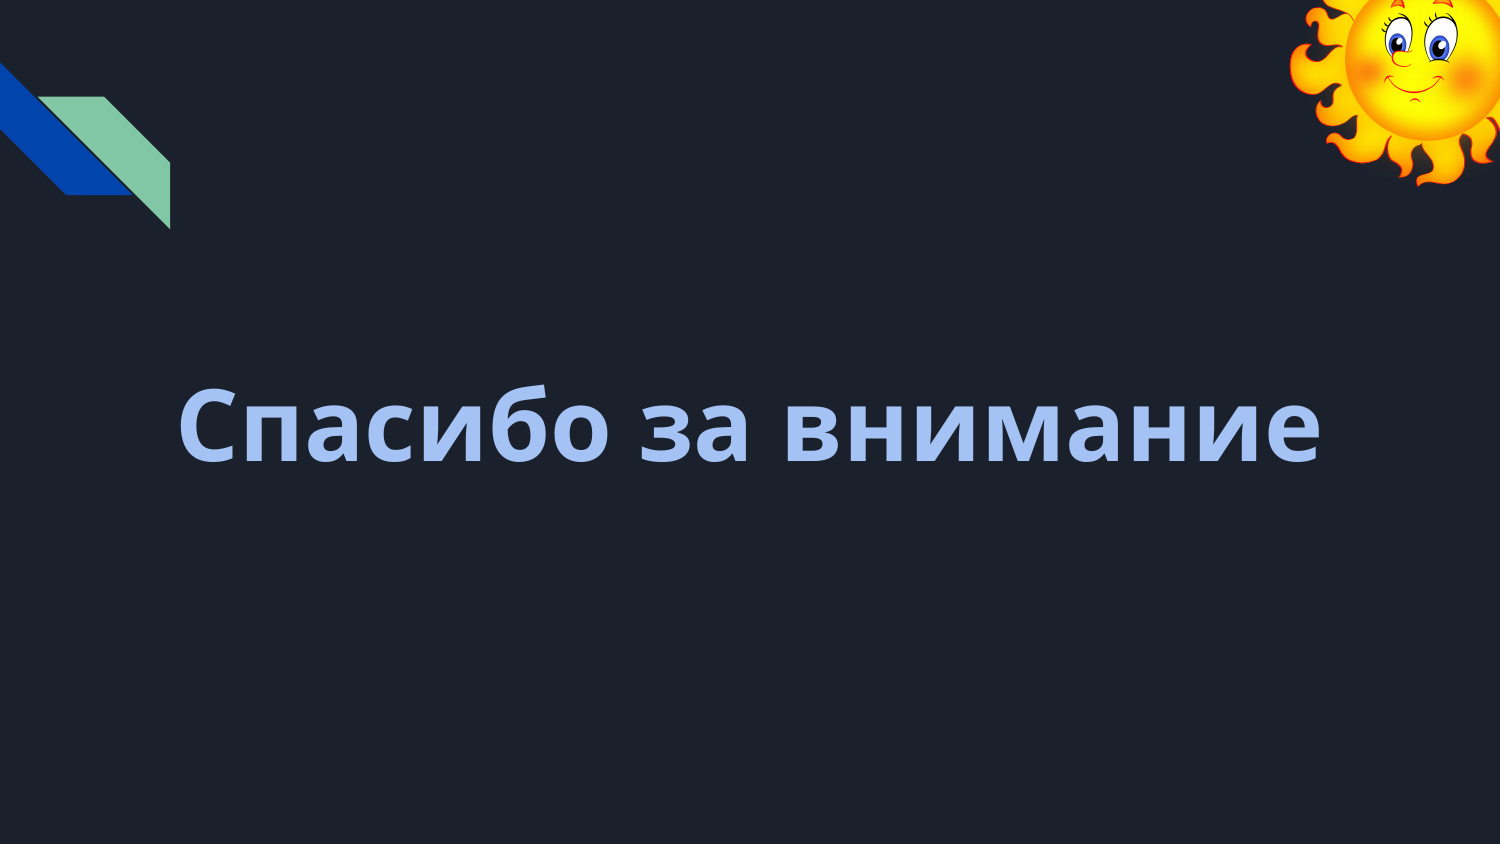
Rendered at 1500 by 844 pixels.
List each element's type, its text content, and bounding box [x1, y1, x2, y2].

title Спасибо за внимание [118, 286, 1382, 558]
picture [1283, 0, 1500, 190]
